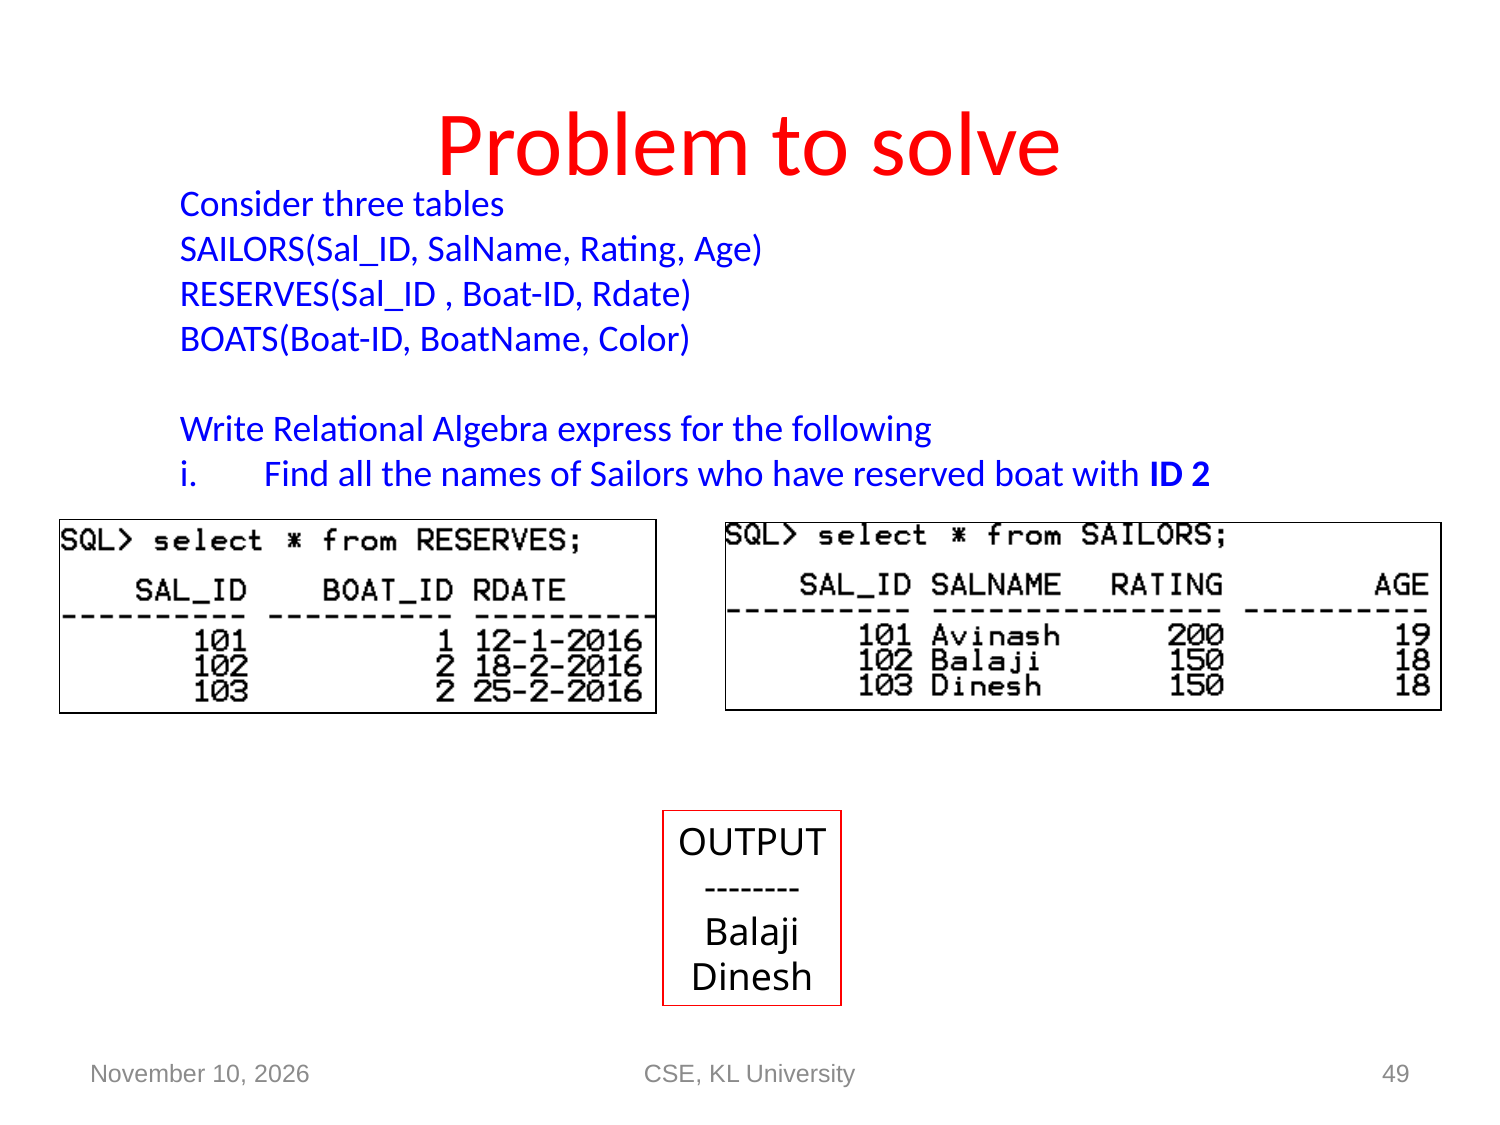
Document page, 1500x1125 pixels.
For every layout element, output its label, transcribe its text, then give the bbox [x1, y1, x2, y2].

footer CSE, KL University [512, 1042, 988, 1103]
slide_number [75, 1042, 425, 1103]
slide_number 49 [1074, 1042, 1425, 1103]
text_box Consider three tables SAILORS(Sal_ID, SalName, Rating, Age) RESERVES(Sal_ID , Boat-ID, Rdate) BOATS(Boat-ID, BoatName, Color) Write Relational Algebra express for the following Find all the names of Sailors who have reserved boat with ID 2 [165, 172, 1226, 502]
text_box OUTPUT -------- Balaji Dinesh [662, 810, 842, 1006]
picture [726, 522, 1441, 710]
picture [59, 519, 656, 713]
title Problem to solve [75, 45, 1425, 233]
